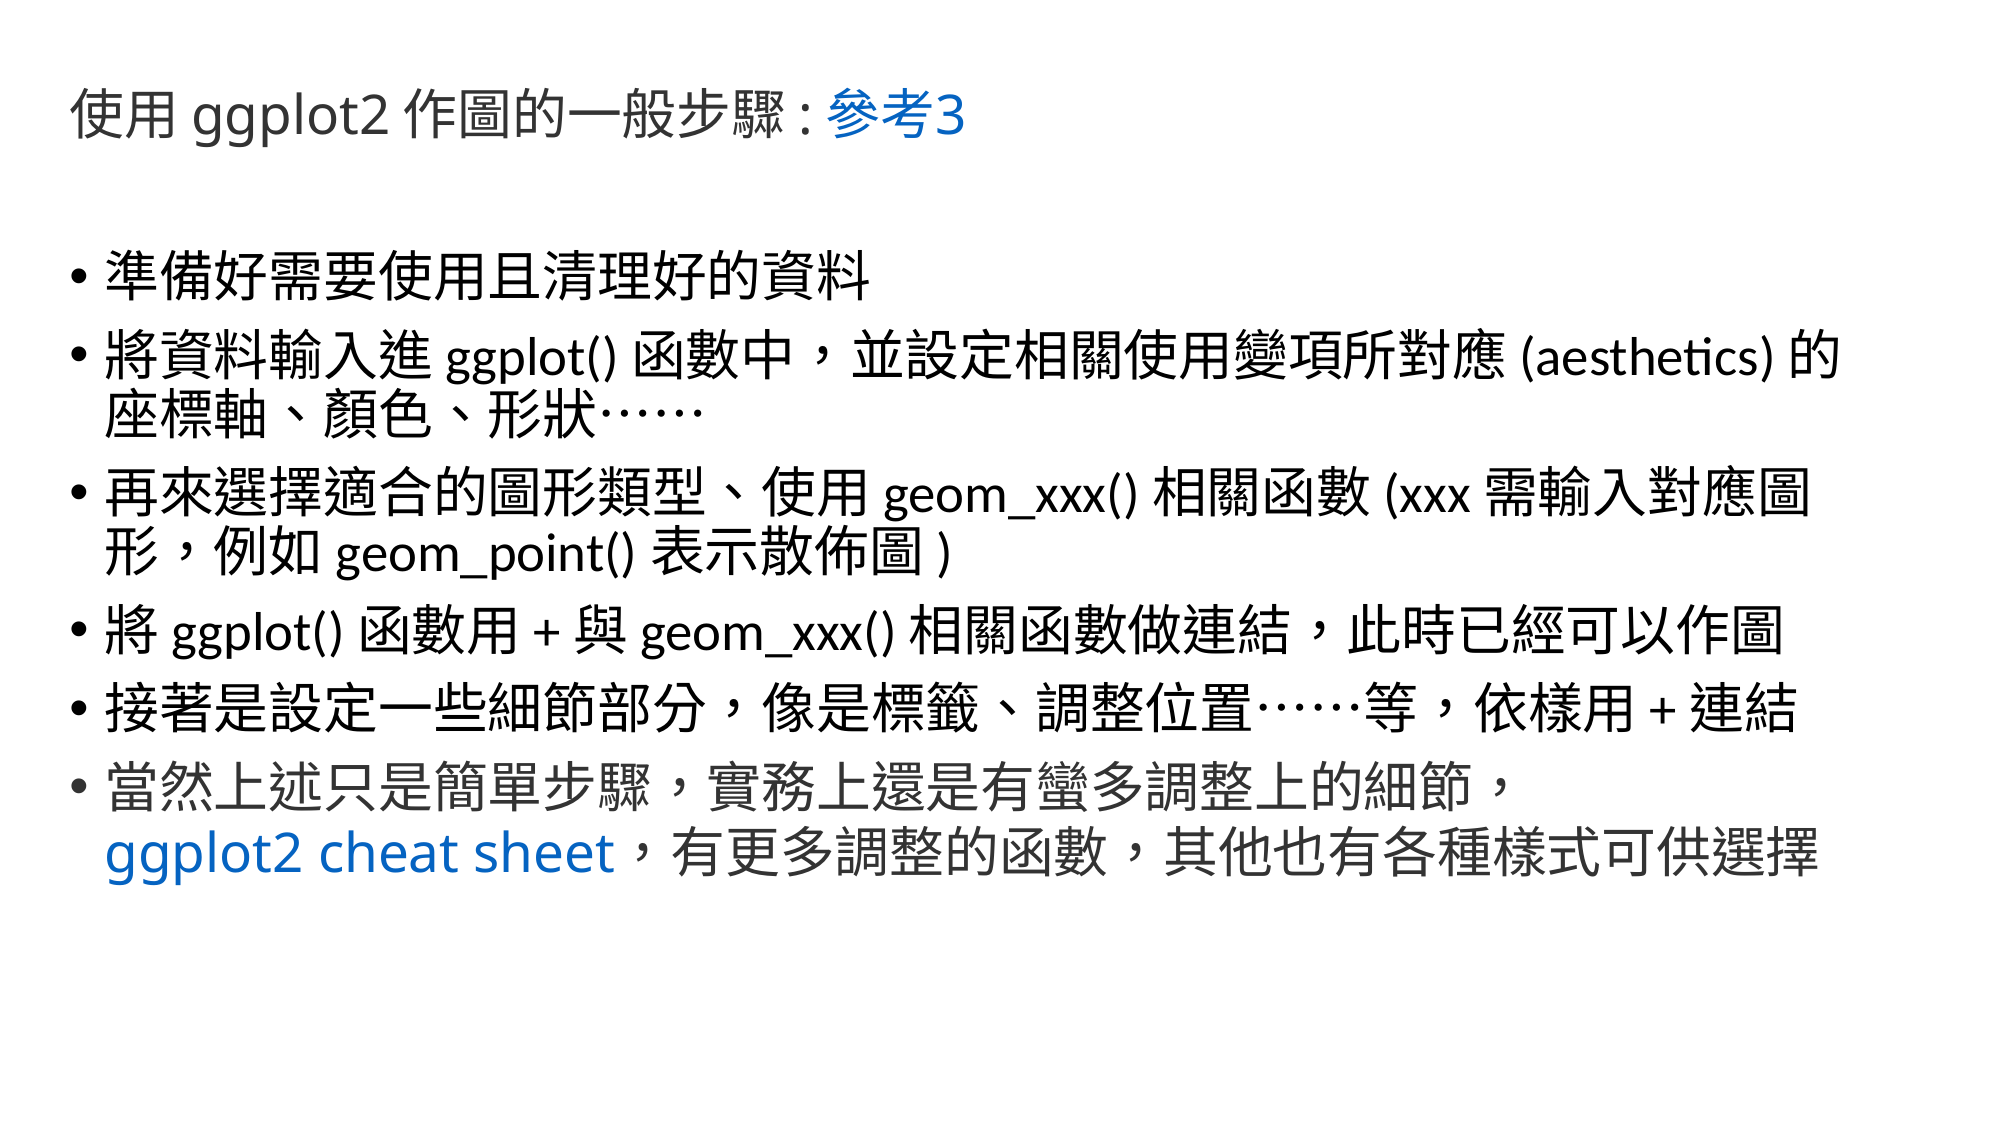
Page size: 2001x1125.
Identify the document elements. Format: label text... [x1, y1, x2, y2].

list 使用ggplot2作圖的一般步驟:參考3 準備好需要使用且清理好的資料 將資料輸入進ggplot()函數中，並設定相關使用變項所對應(aesthetics)的座標軸、顏色、形狀…… 再來選擇適合的圖形類型、使用geom_xxx()相關函數(xxx需輸入對應圖形，例如geom_point()表示散佈圖) 將ggplot()函數用+與geom_xxx()相關函數做連結，此時已經可以作圖 接著是設定一些細節部分，像是標籤、調整位置……等，依樣用+連結 當然上述只是簡單步驟，實務上還是有蠻多調整上的細節，ggplot2 cheat sheet，有更多調整的函數，其他也有各種樣式可供選擇 [54, 72, 1863, 1014]
